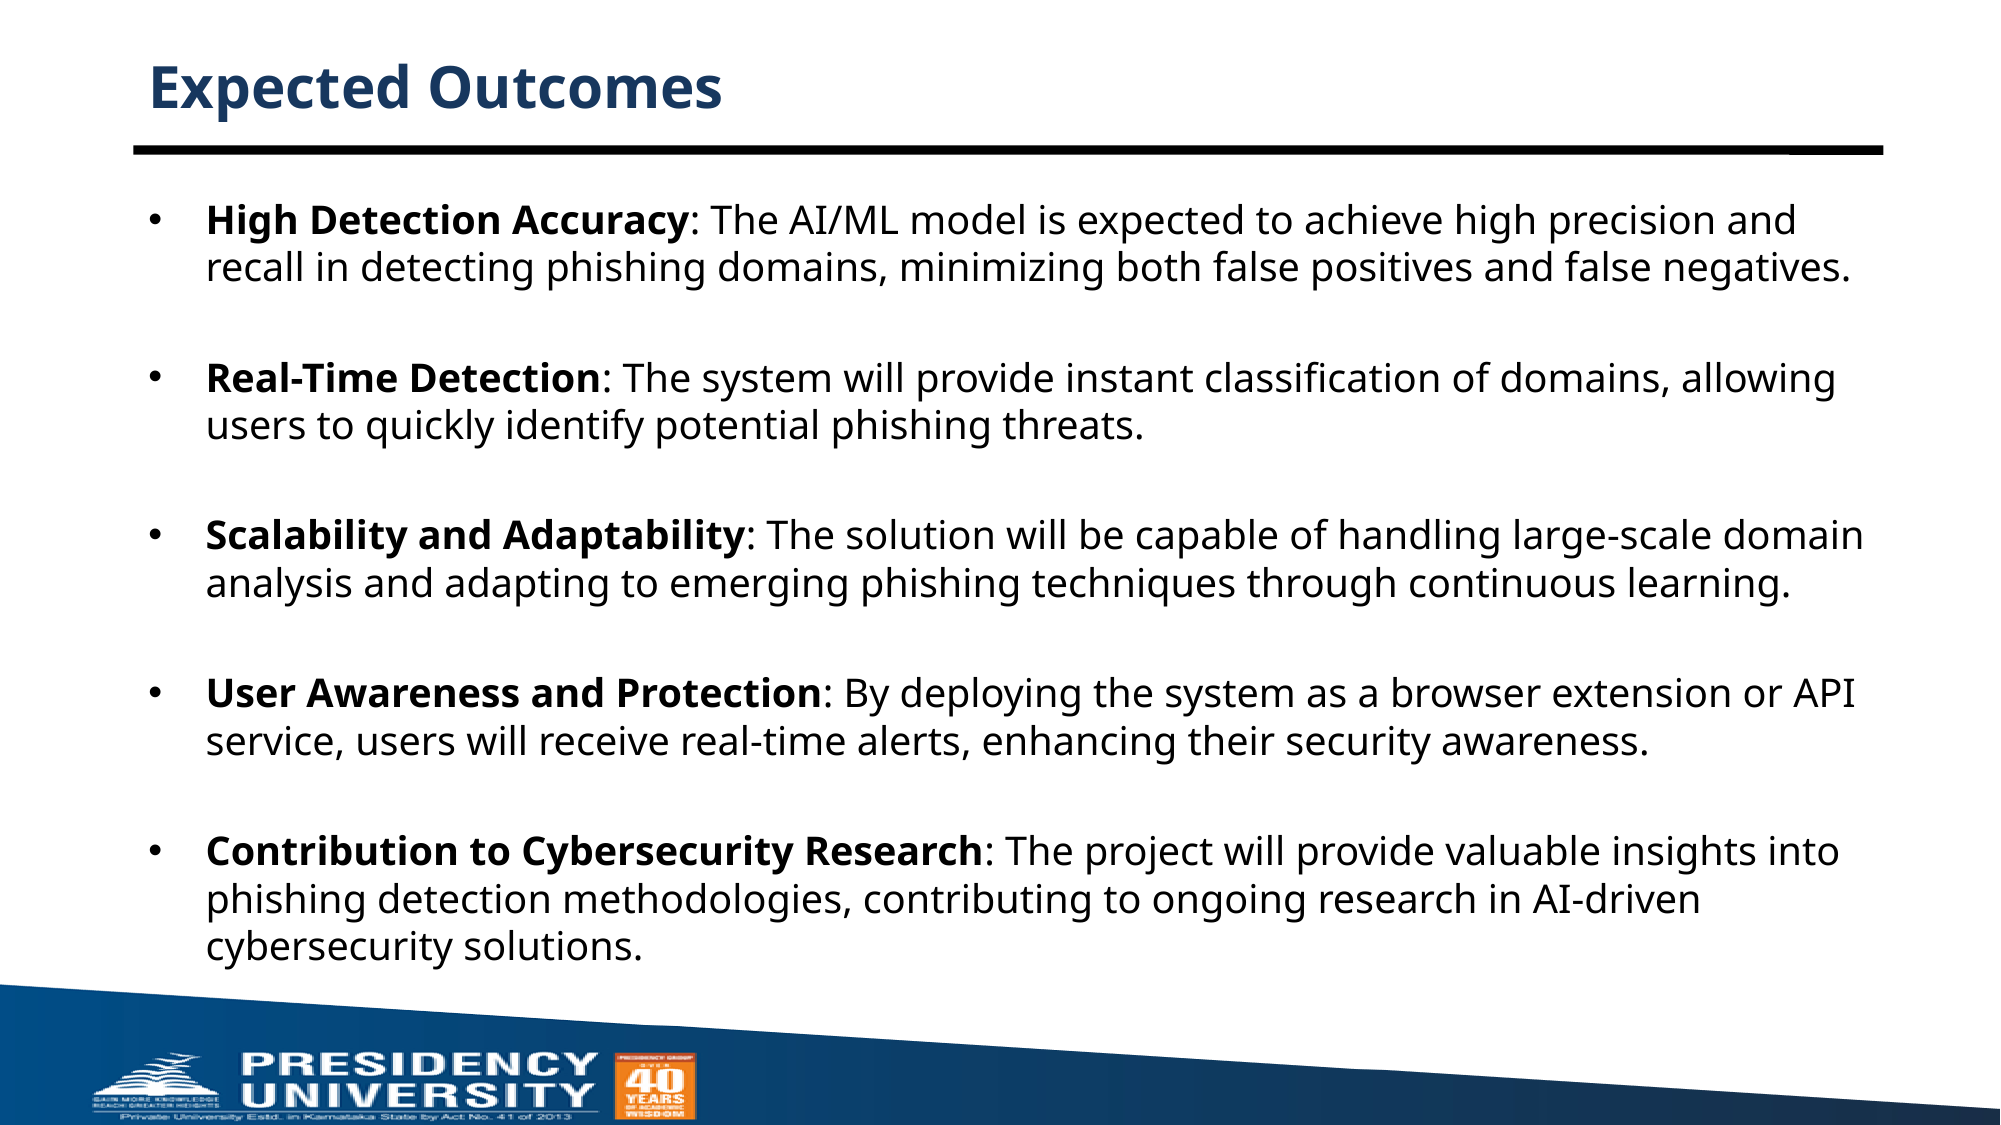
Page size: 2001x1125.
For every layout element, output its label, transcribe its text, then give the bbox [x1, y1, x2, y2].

title Expected Outcomes [133, 45, 1884, 125]
picture [0, 982, 2000, 1125]
list High Detection Accuracy: The AI/ML model is expected to achieve high precision and recall in detecting phishing domains, minimizing both false positives and false negatives. Real-Time Detection: The system will provide instant classification of domains, allowing users to quickly identify potential phishing threats. Scalability and Adaptability: The solution will be capable of handling large-scale domain analysis and adapting to emerging phishing techniques through continuous learning. User Awareness and Protection: By deploying the system as a browser extension or API service, users will receive real-time alerts, enhancing their security awareness. Contribution to Cybersecurity Research: The project will provide valuable insights into phishing detection methodologies, contributing to ongoing research in AI-driven cybersecurity solutions. [133, 187, 1884, 1000]
